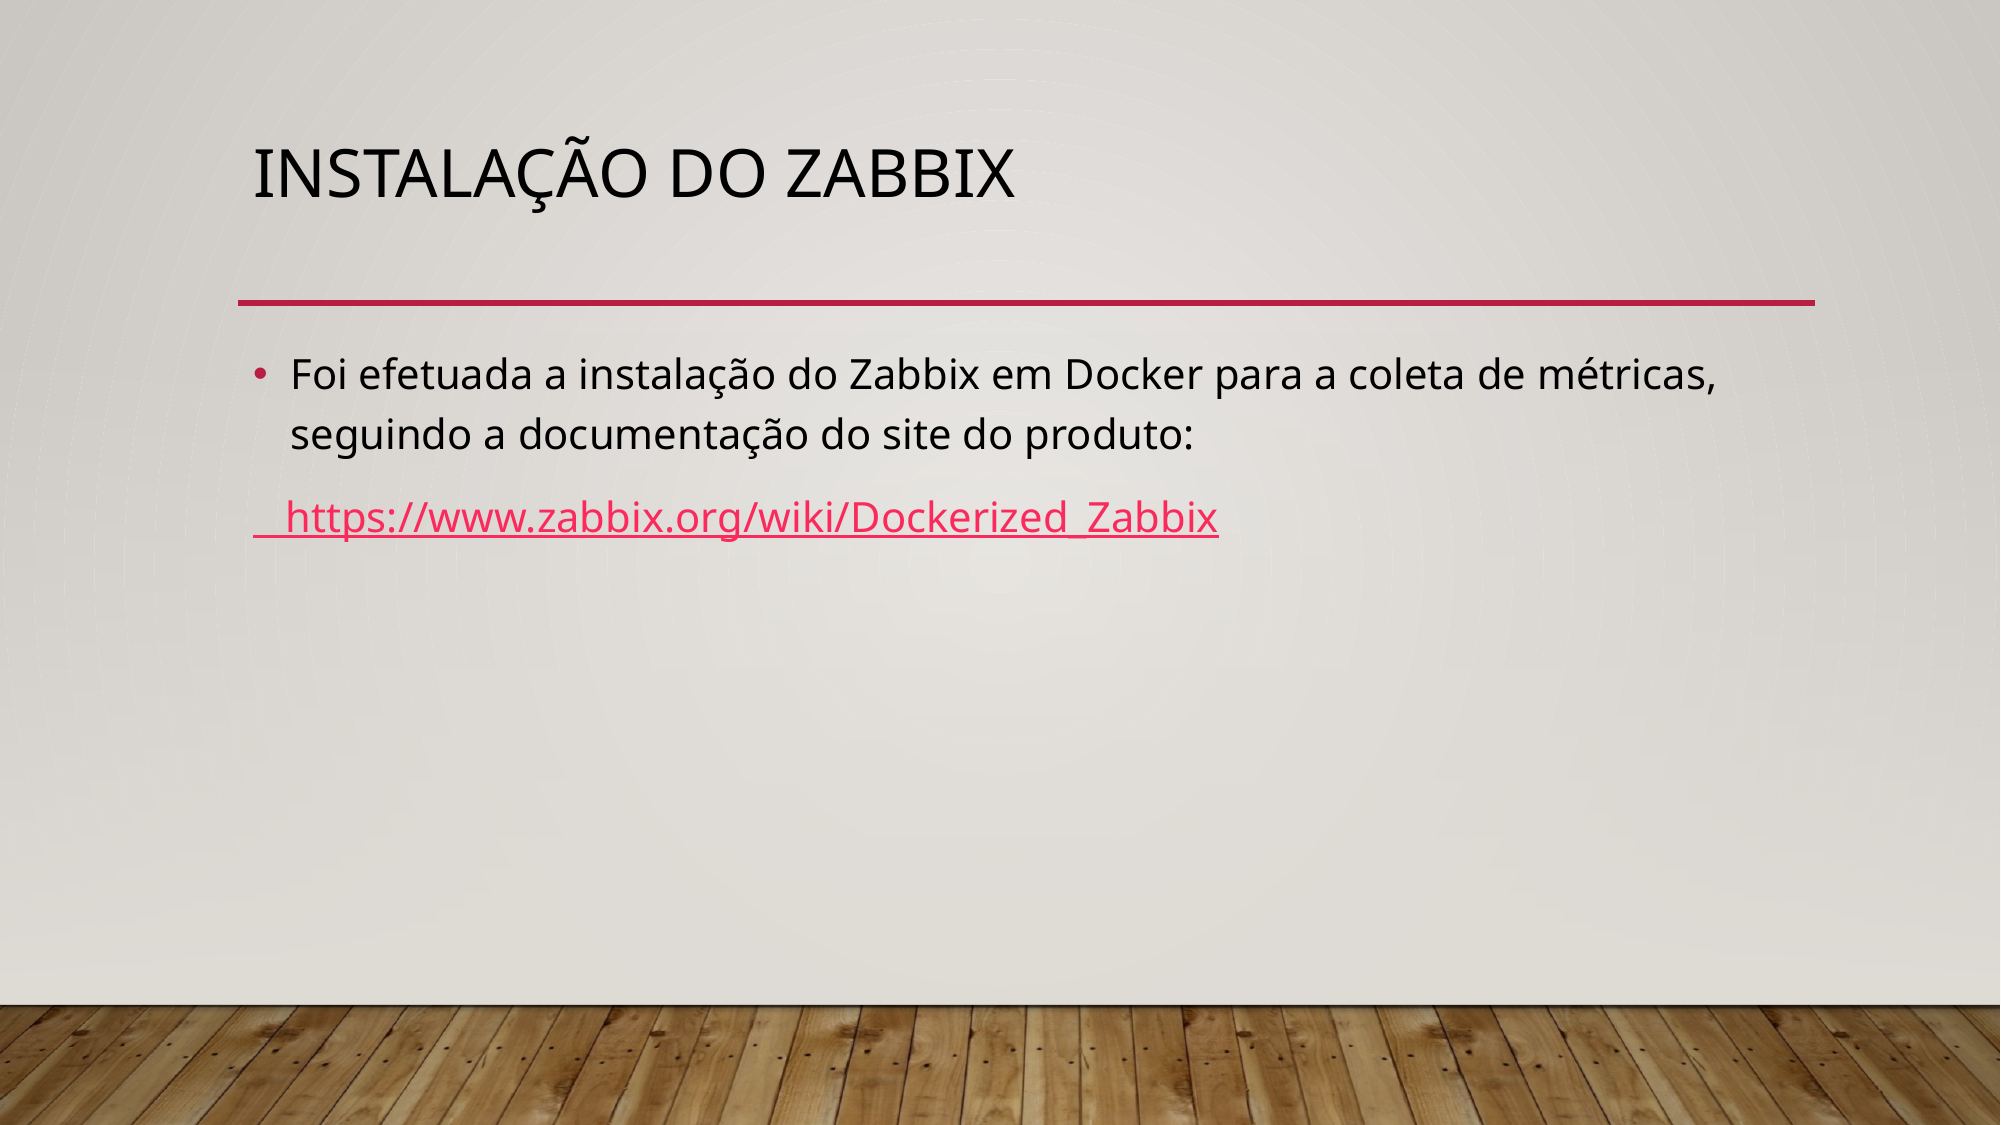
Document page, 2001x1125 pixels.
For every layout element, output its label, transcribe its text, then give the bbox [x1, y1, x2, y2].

title Instalação do Zabbix [238, 131, 1814, 305]
picture [0, 1005, 2000, 1125]
list Foi efetuada a instalação do Zabbix em Docker para a coleta de métricas, seguindo a documentação do site do produto: https://www.zabbix.org/wiki/Dockerized_Zabbix [238, 330, 1814, 897]
